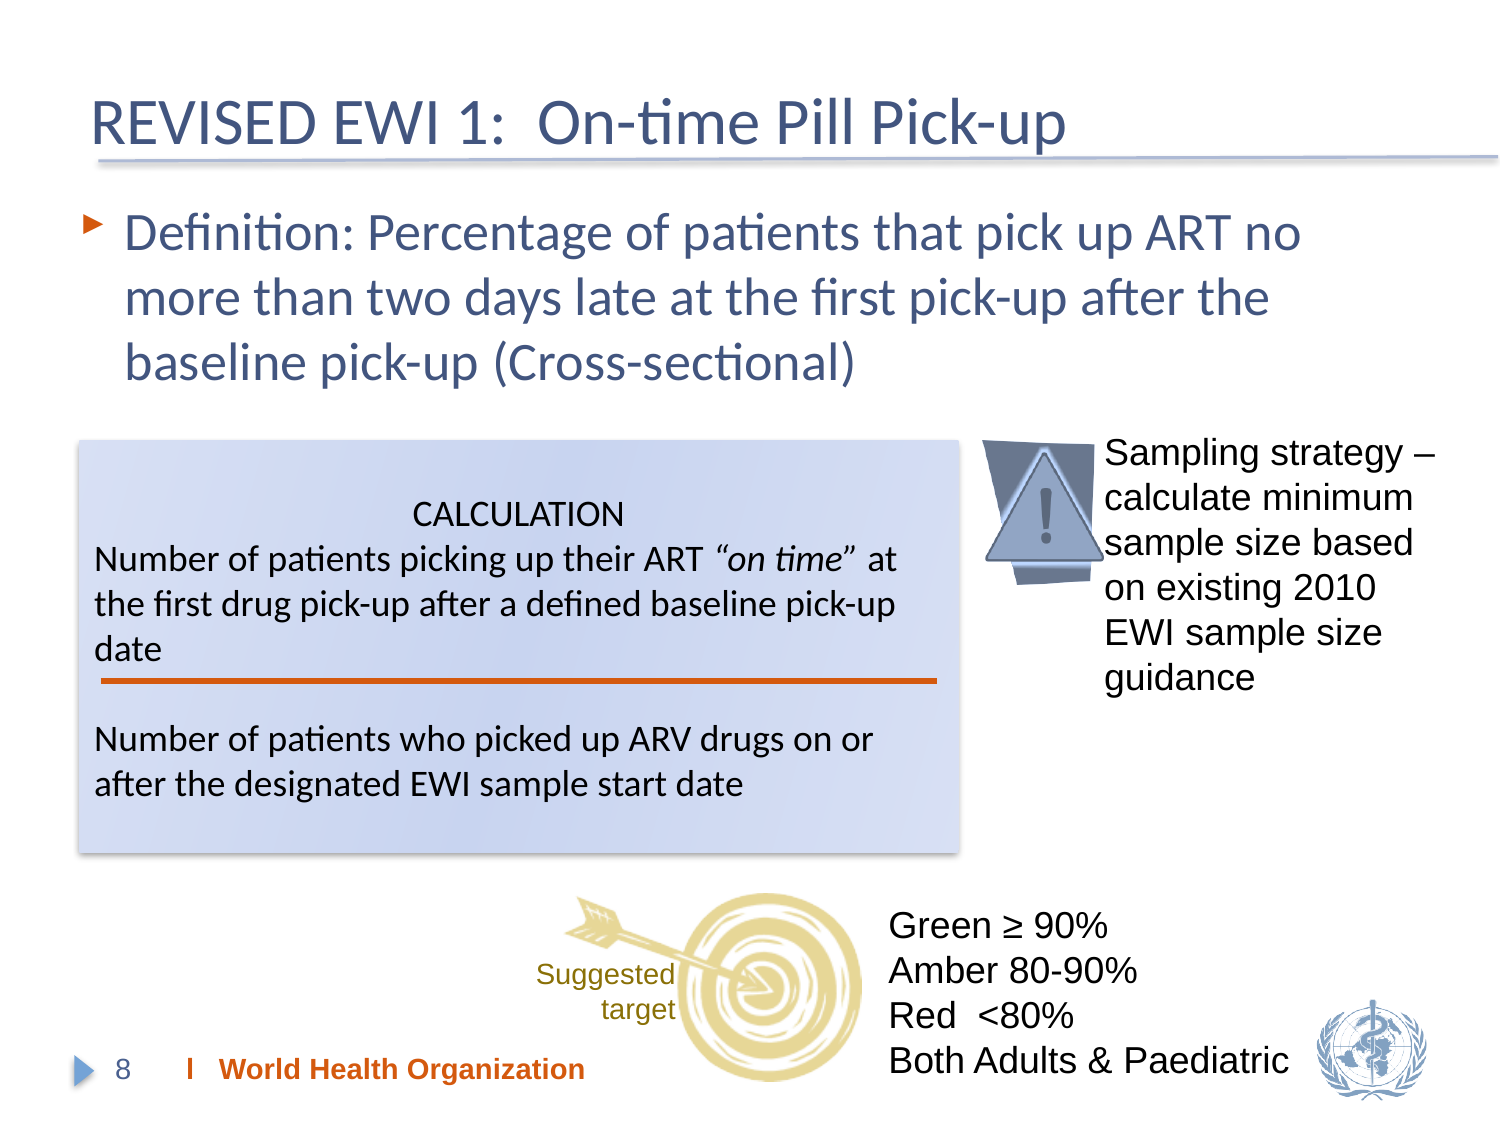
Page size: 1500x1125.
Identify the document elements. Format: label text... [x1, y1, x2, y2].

text_box CALCULATION Number of patients picking up their ART “on time” at the first drug pick-up after a defined baseline pick-up date Number of patients who picked up ARV drugs on or after the designated EWI sample start date [79, 440, 959, 853]
text_box Green ≥ 90% Amber 80-90% Red <80% Both Adults & Paediatric [873, 893, 1453, 1088]
text_box Sampling strategy – calculate minimum sample size based on existing 2010 EWI sample size guidance [1089, 420, 1453, 706]
footer l World Health Organization [171, 1042, 1187, 1103]
list Definition: Percentage of patients that pick up ART no more than two days late at the first pick-up after the baseline pick-up (Cross-sectional) [64, 189, 1415, 999]
picture [981, 440, 1104, 585]
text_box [501, 892, 862, 1082]
slide_number 8 [100, 1042, 171, 1103]
title REVISED EWI 1: On-time Pill Pick-up [75, 21, 1425, 166]
